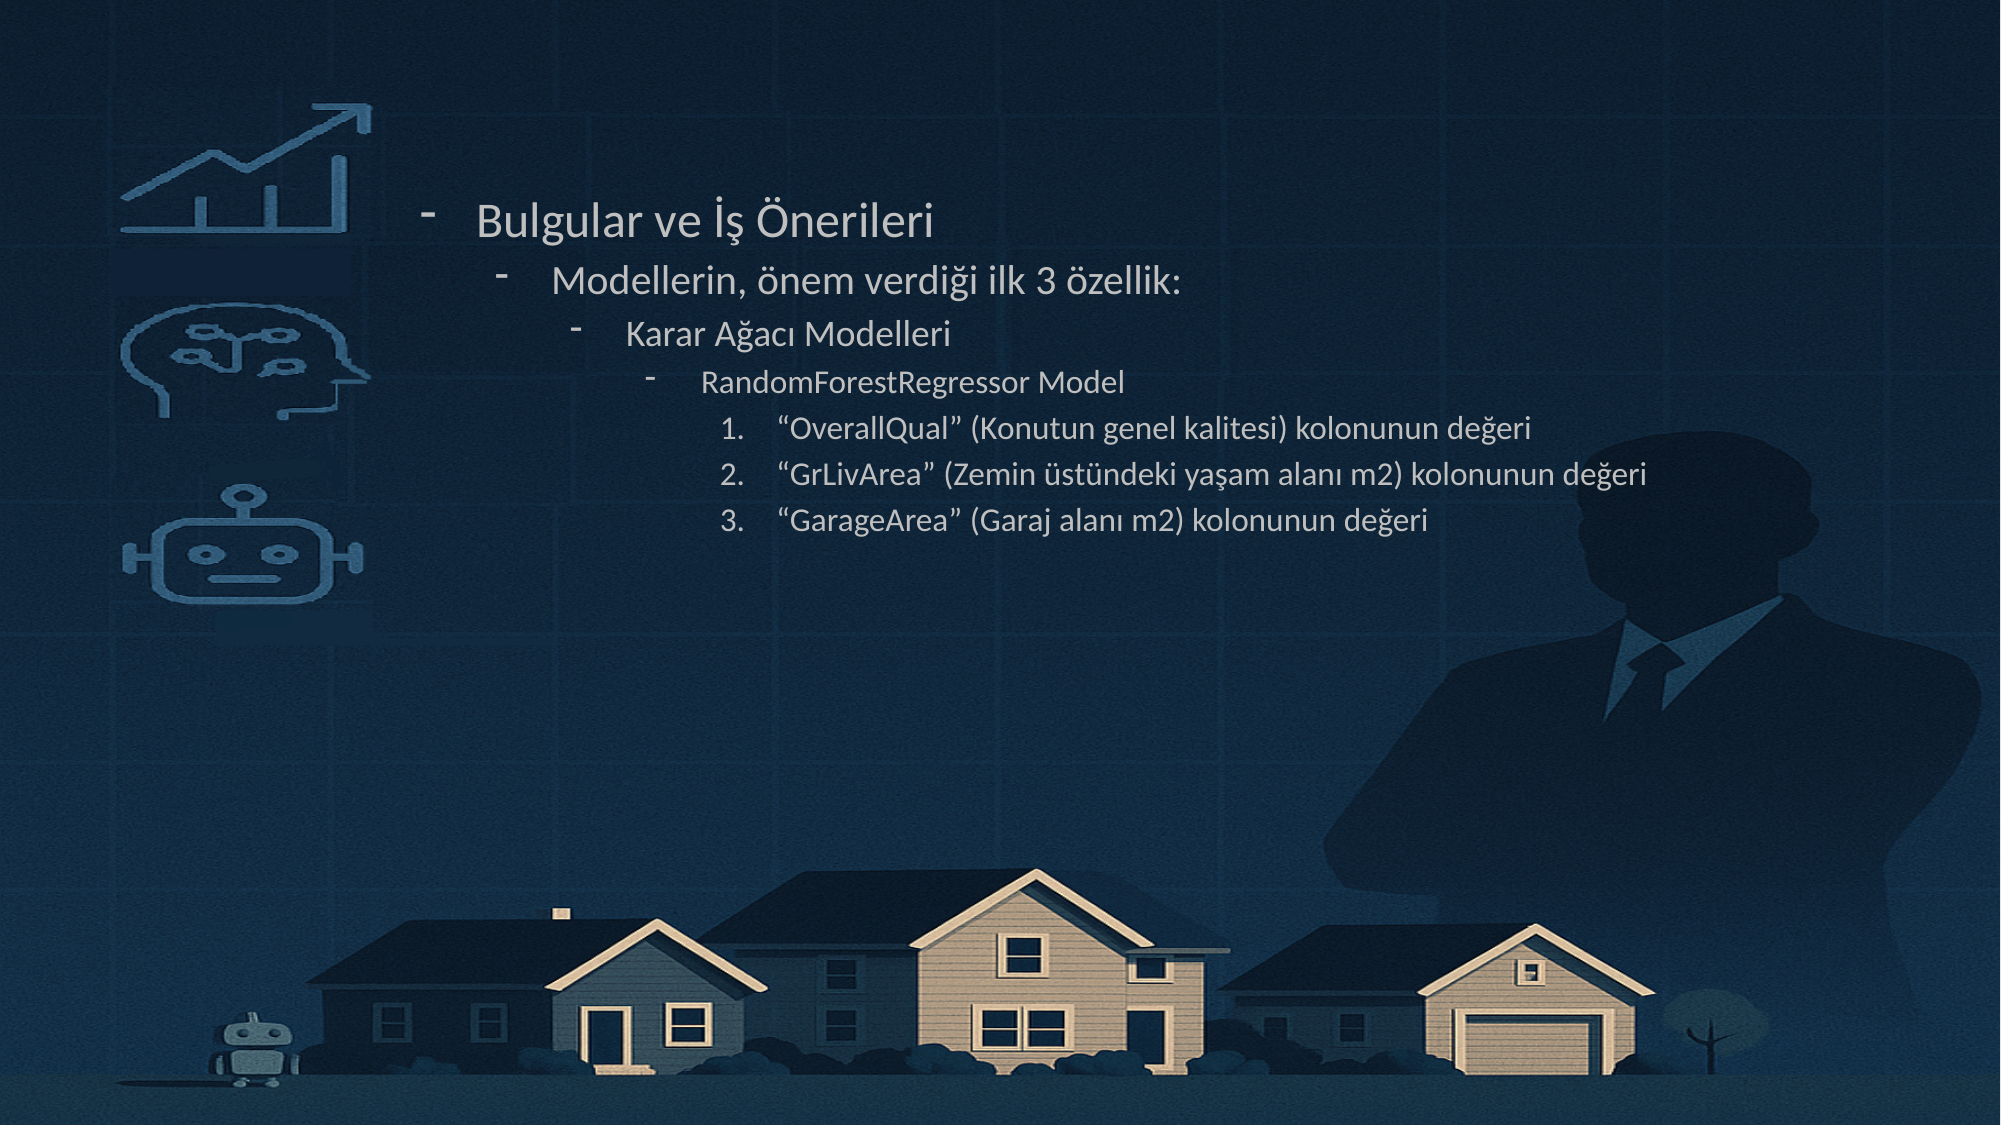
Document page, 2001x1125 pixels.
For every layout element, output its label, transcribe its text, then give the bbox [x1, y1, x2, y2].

picture [0, 0, 2001, 1125]
subtitle Bulgular ve İş Önerileri Modellerin, önem verdiği ilk 3 özellik: Karar Ağacı Modelleri RandomForestRegressor Model “OverallQual” (Konutun genel kalitesi) kolonunun değeri “GrLivArea” (Zemin üstündeki yaşam alanı m2) kolonunun değeri “GarageArea” (Garaj alanı m2) kolonunun değeri [404, 186, 1897, 882]
